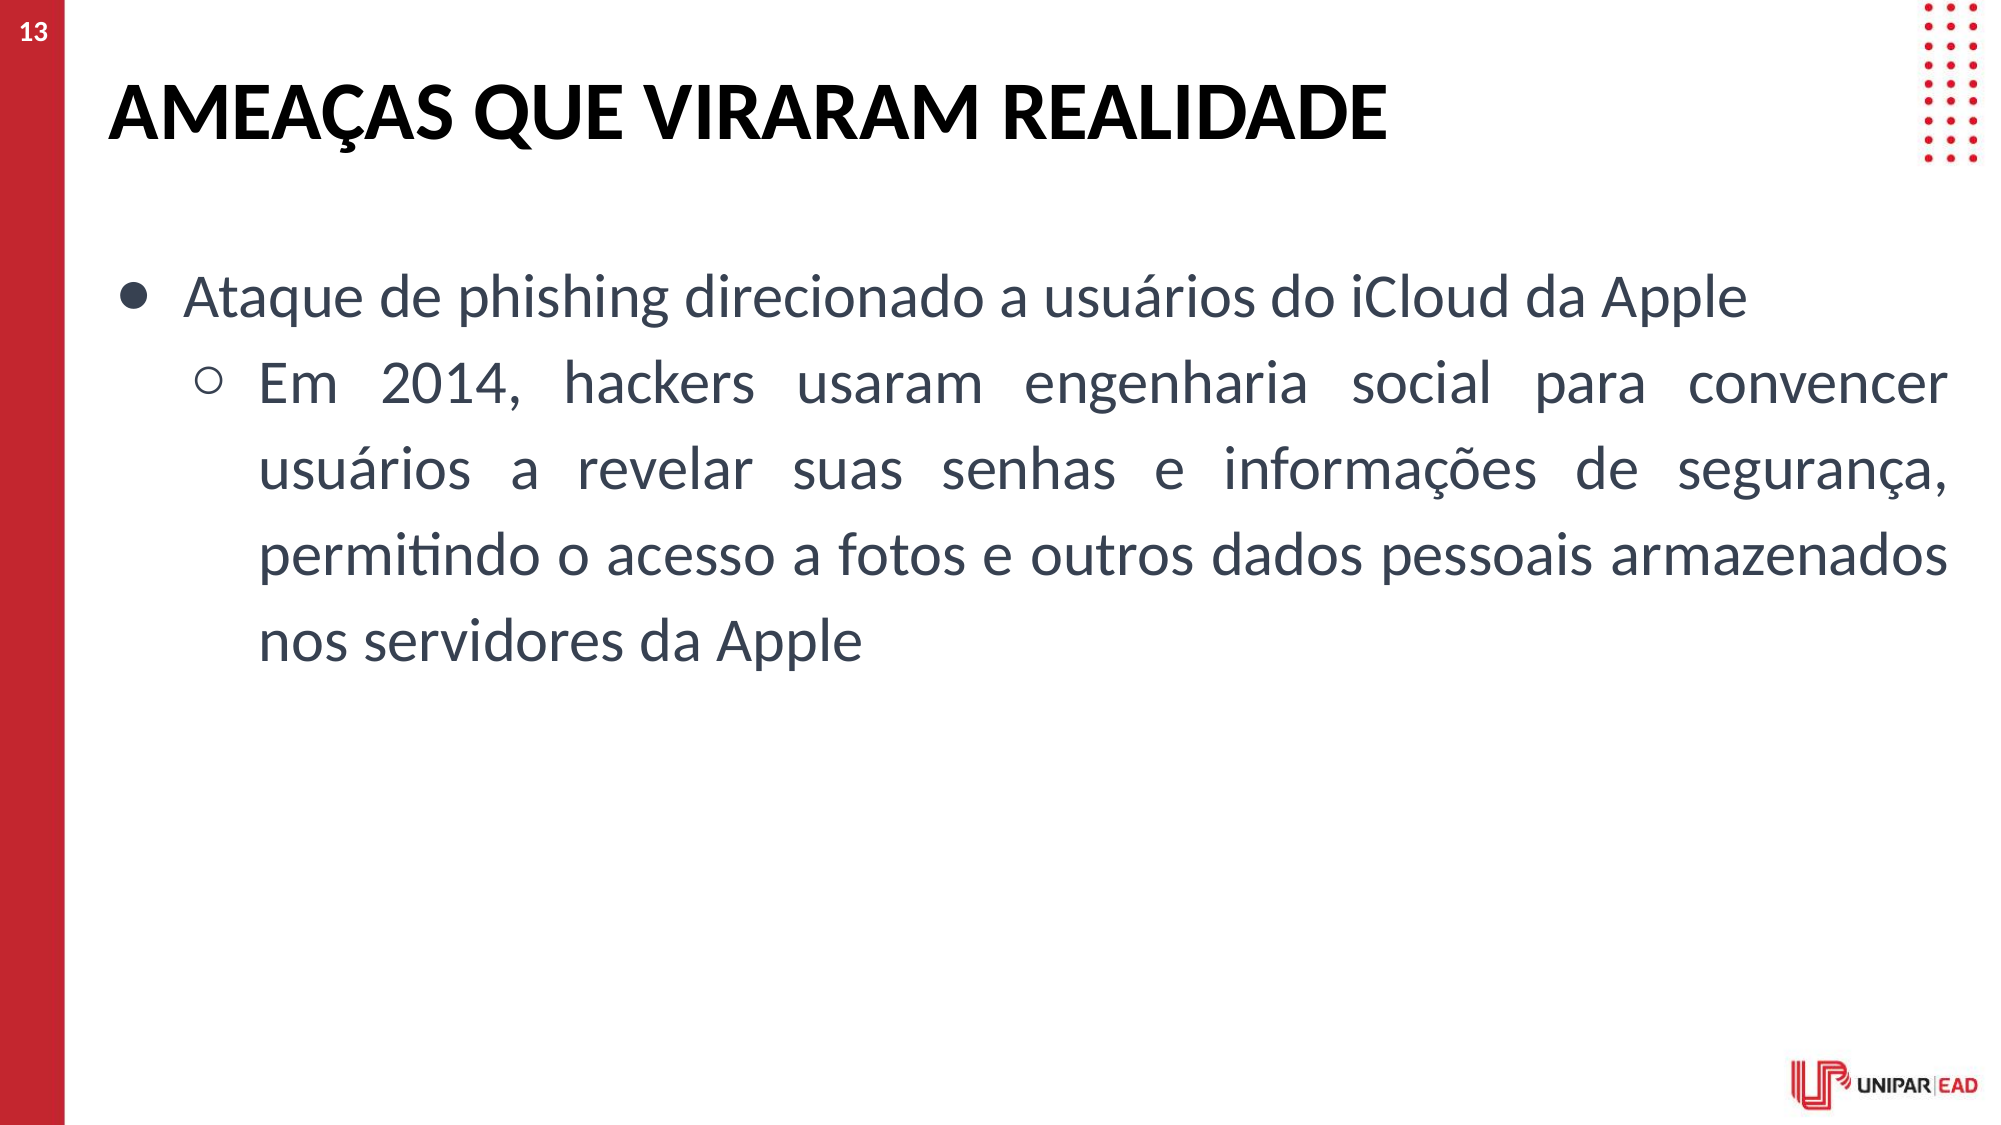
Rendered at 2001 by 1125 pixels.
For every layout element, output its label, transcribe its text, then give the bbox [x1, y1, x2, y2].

title AMEAÇAS QUE VIRARAM REALIDADE [93, 59, 1917, 189]
slide_number 13 [0, 0, 73, 60]
list Ataque de phishing direcionado a usuários do iCloud da Apple Em 2014, hackers usaram engenharia social para convencer usuários a revelar suas senhas e informações de segurança, permitindo o acesso a fotos e outros dados pessoais armazenados nos servidores da Apple [93, 235, 1967, 1044]
picture [0, 0, 2001, 1125]
